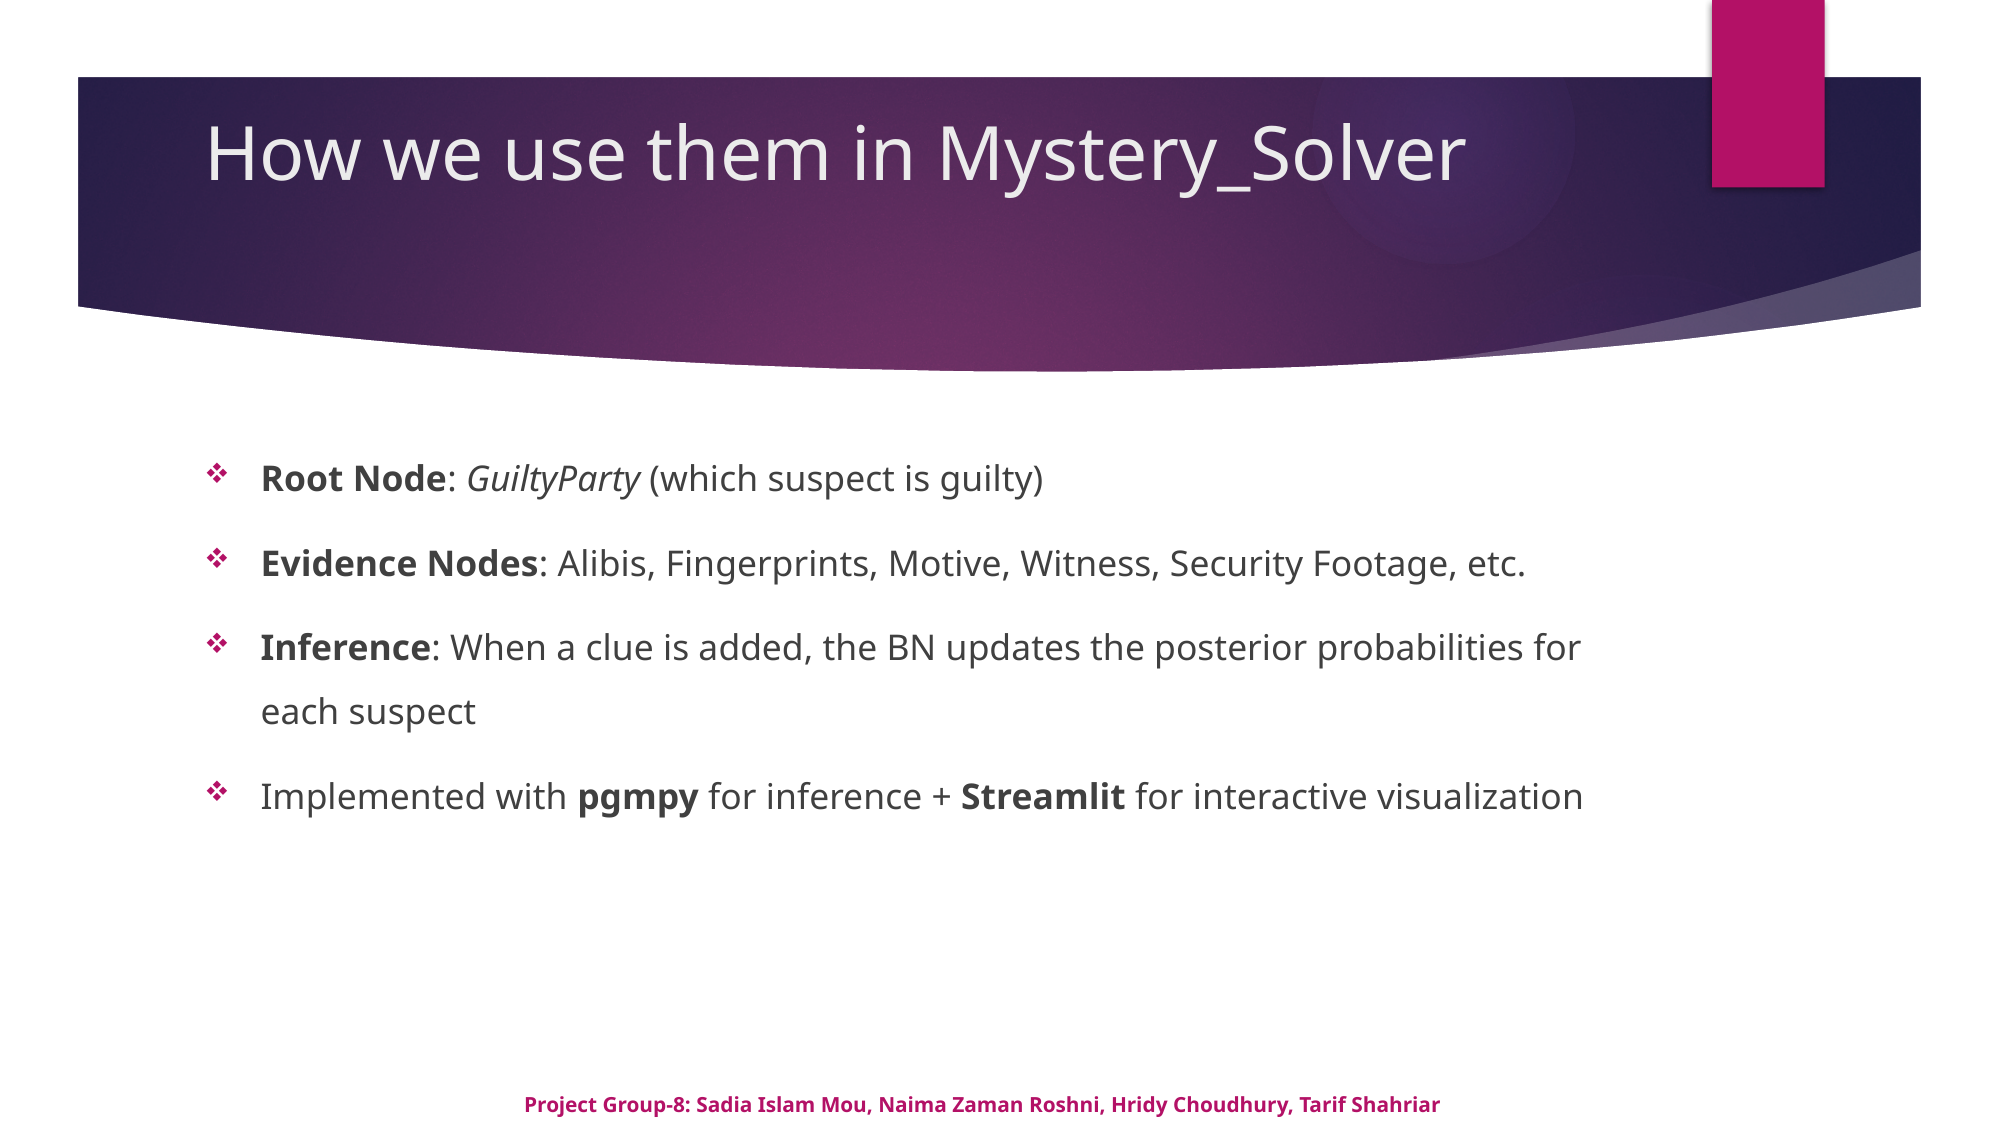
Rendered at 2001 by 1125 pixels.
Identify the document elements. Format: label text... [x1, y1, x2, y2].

title How we use them in Mystery_Solver [189, 159, 1627, 276]
list Root Node: GuiltyParty (which suspect is guilty) Evidence Nodes: Alibis, Fingerprints, Motive, Witness, Security Footage, etc. Inference: When a clue is added, the BN updates the posterior probabilities for each suspect Implemented with pgmpy for inference + Streamlit for interactive visualization [189, 427, 1638, 988]
footer Project Group-8: Sadia Islam Mou, Naima Zaman Roshni, Hridy Choudhury, Tarif Shahriar [509, 1082, 1670, 1125]
